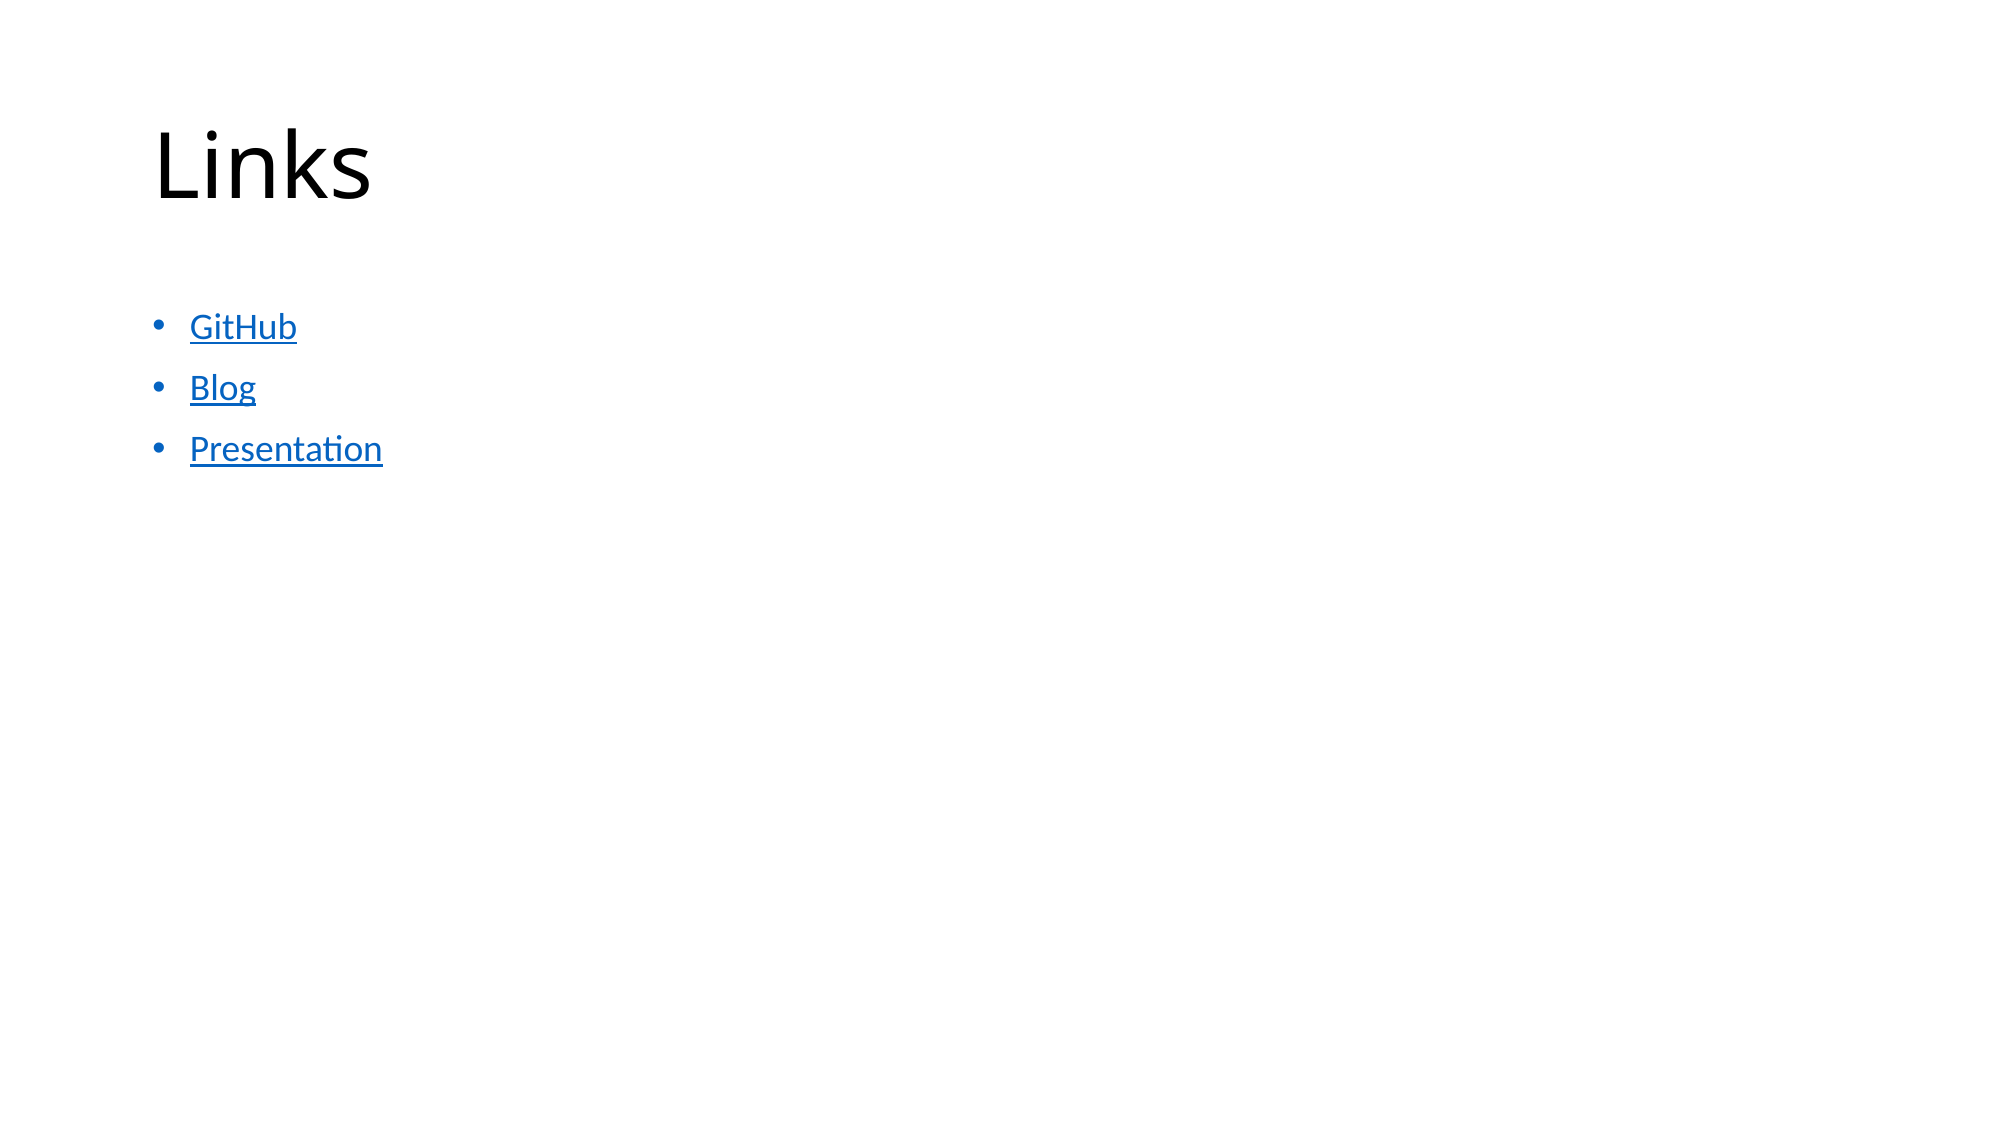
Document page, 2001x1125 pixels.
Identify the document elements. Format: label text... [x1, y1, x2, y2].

title Links [137, 59, 1863, 278]
list GitHub Blog Presentation [137, 299, 1863, 1014]
